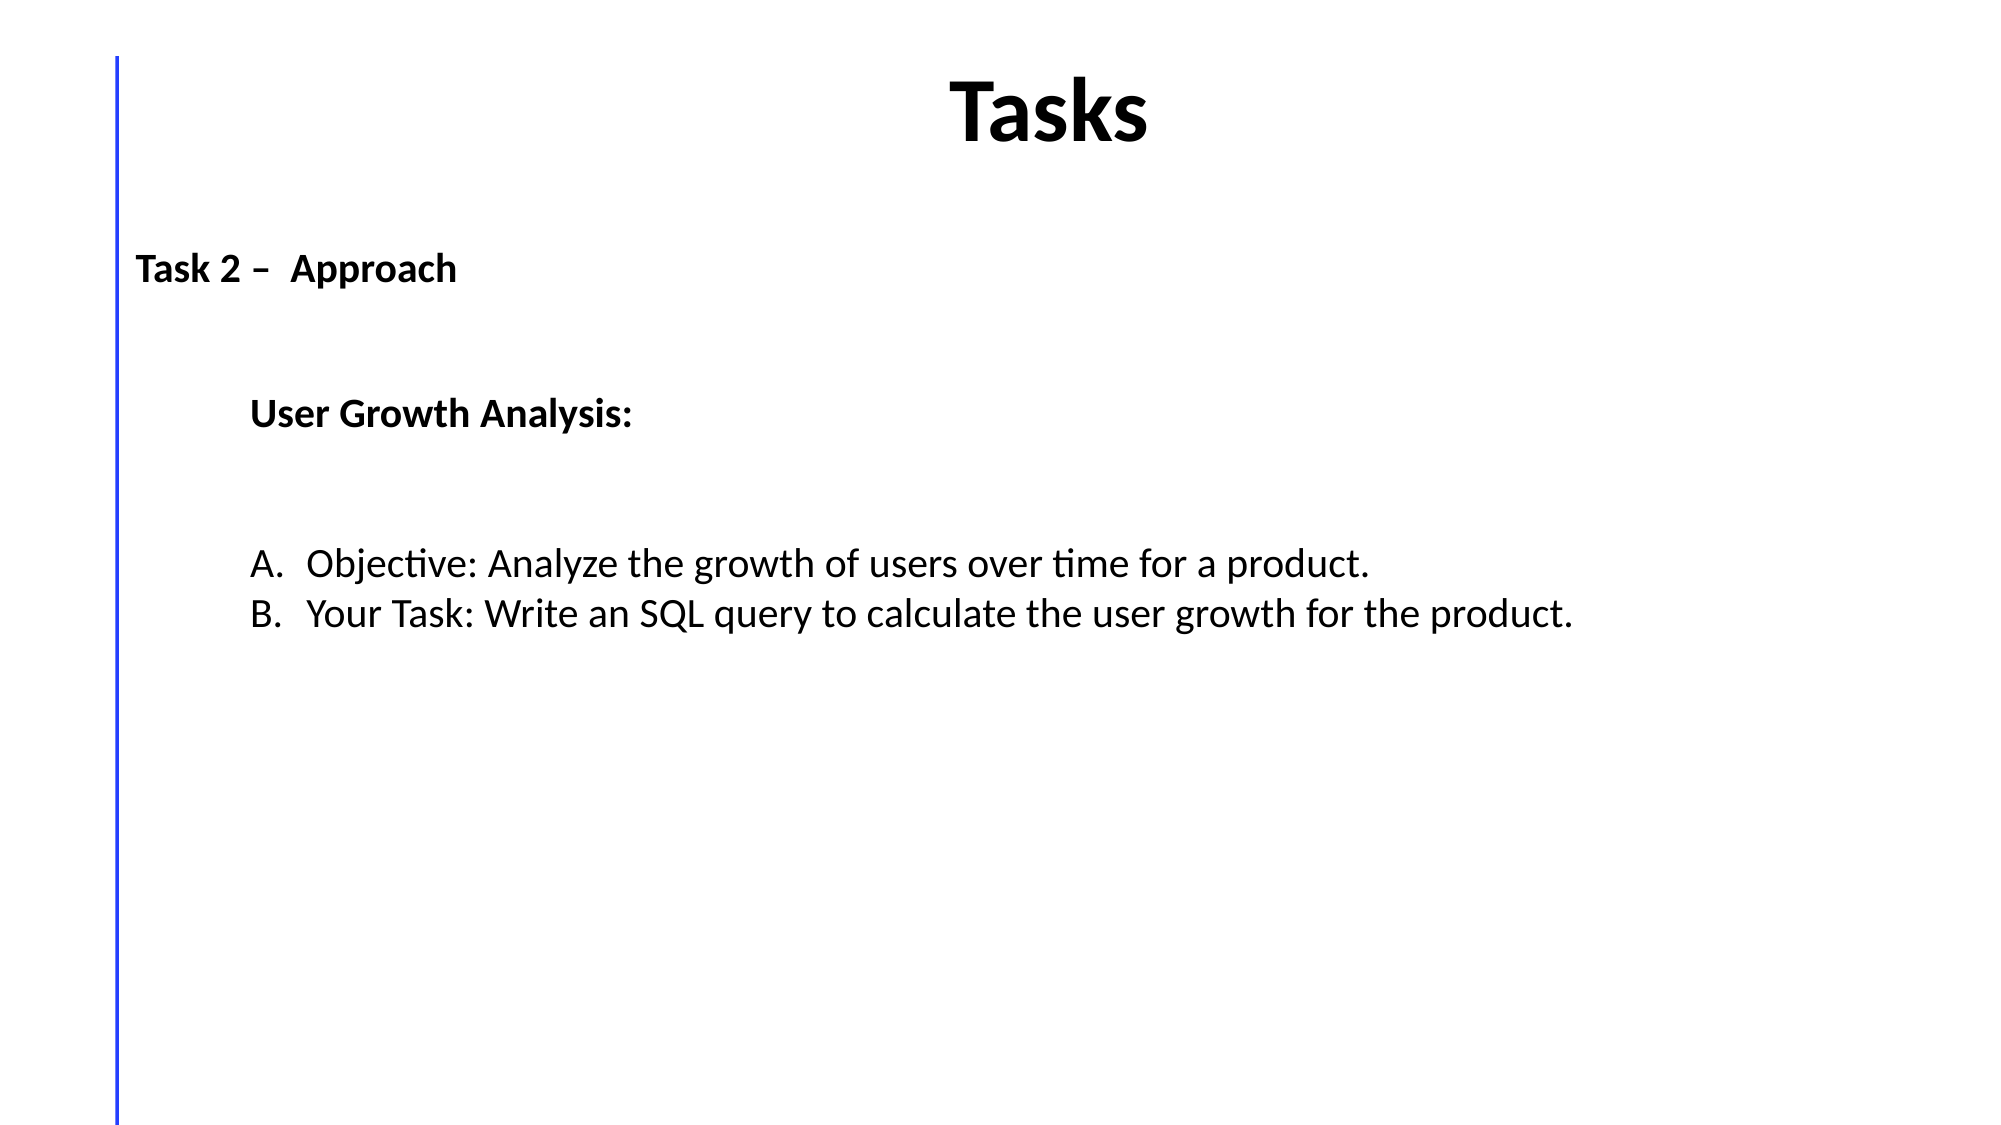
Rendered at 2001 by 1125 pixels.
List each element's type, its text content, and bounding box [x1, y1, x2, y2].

text_box User Growth Analysis: Objective: Analyze the growth of users over time for a product. Your Task: Write an SQL query to calculate the user growth for the product. [160, 378, 1840, 844]
text_box Tasks [120, 42, 1978, 168]
text_box Task 2 – Approach [120, 233, 536, 298]
